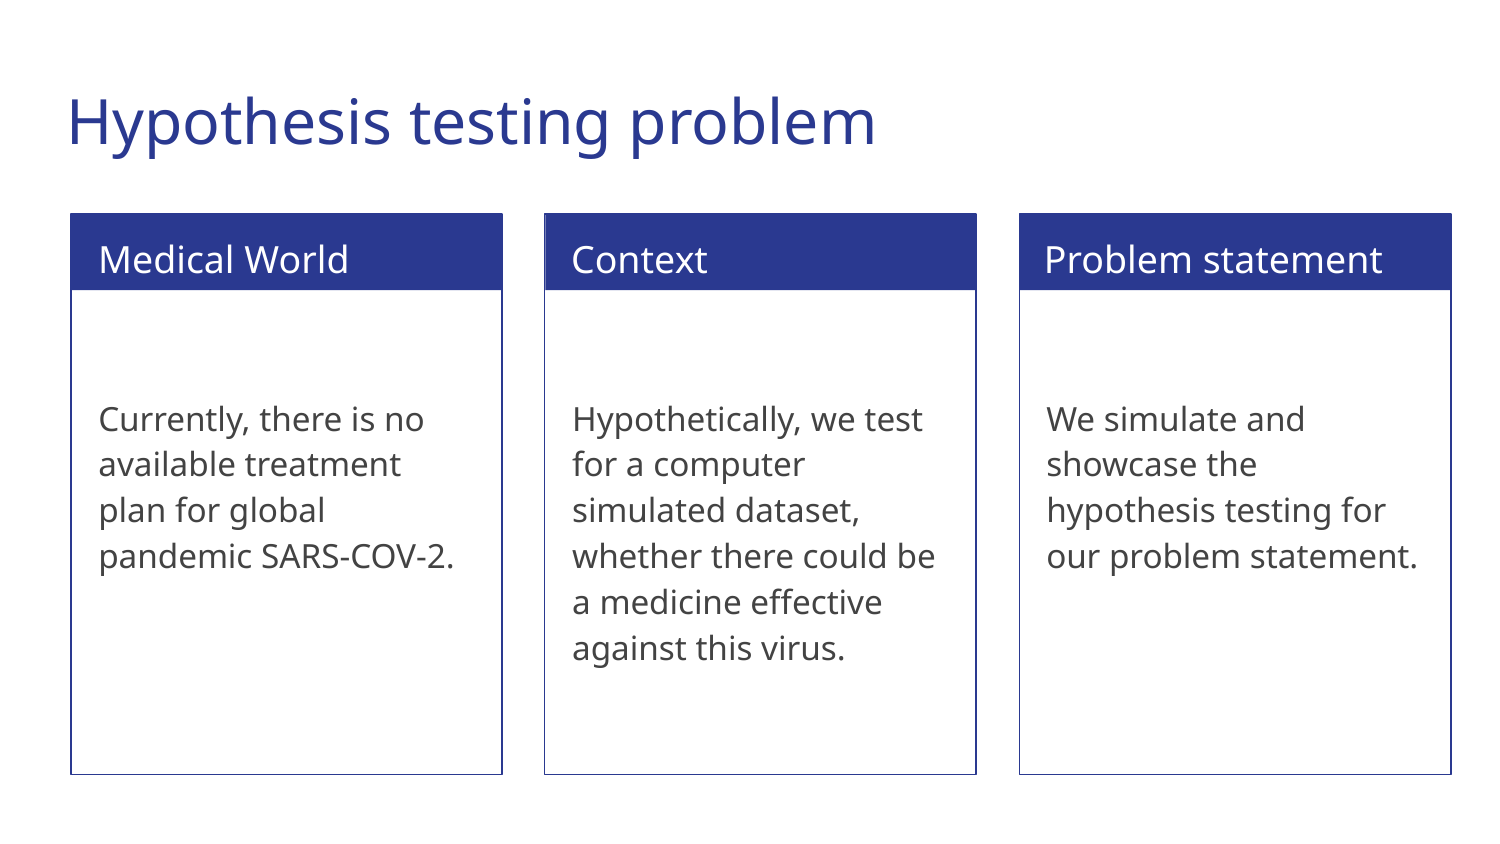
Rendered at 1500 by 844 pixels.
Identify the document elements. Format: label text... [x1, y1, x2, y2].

title Hypothesis testing problem [51, 67, 1449, 167]
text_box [544, 213, 977, 775]
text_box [70, 213, 503, 775]
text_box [1018, 213, 1452, 775]
